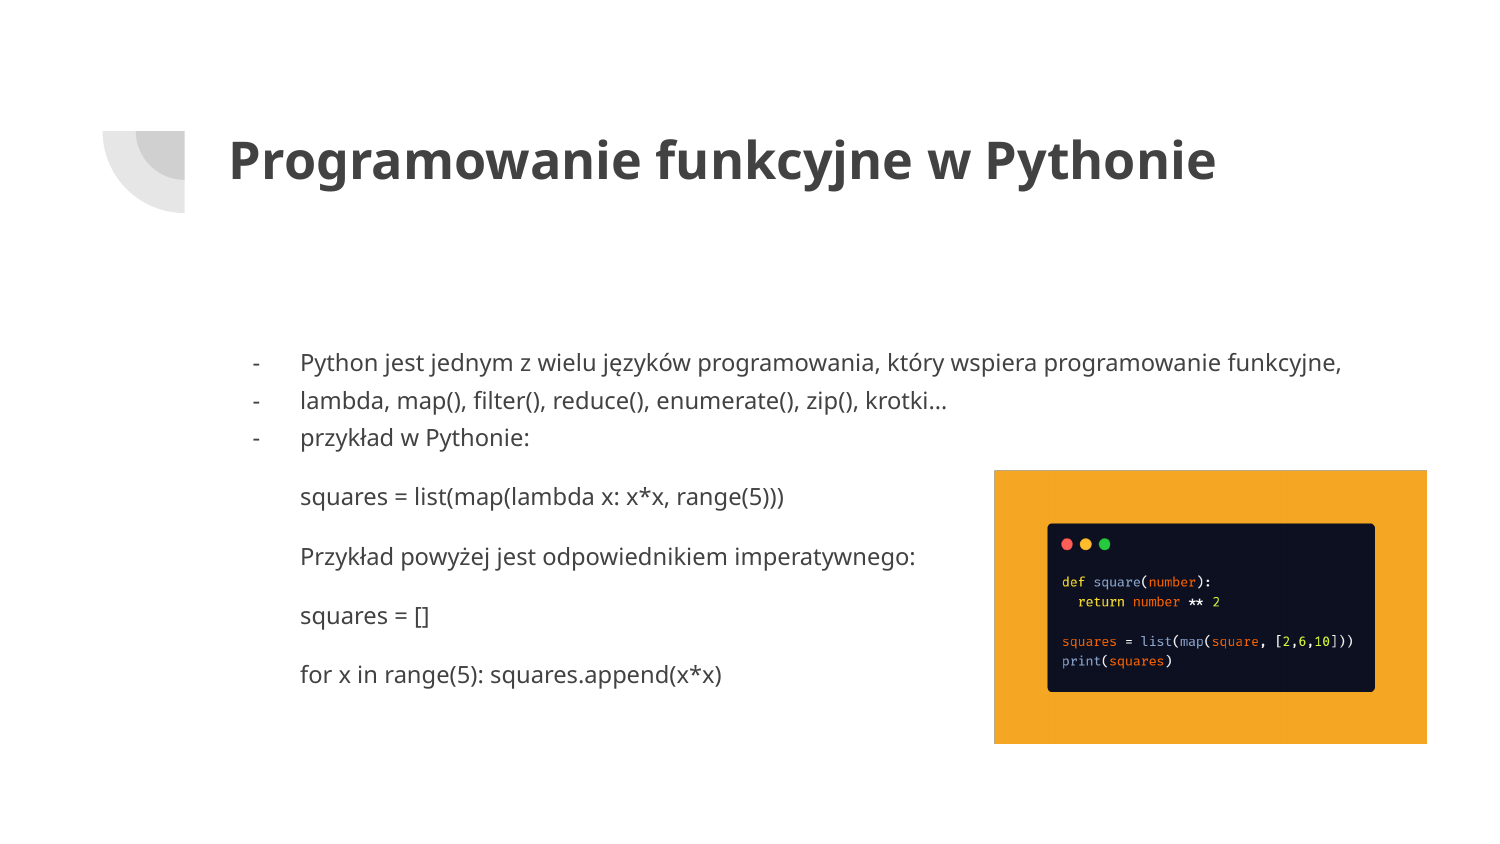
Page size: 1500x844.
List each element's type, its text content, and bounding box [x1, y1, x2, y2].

list Python jest jednym z wielu języków programowania, który wspiera programowanie funkcyjne, lambda, map(), filter(), reduce(), enumerate(), zip(), krotki… przykład w Pythonie: squares = list(map(lambda x: x*x, range(5))) Przykład powyżej jest odpowiednikiem imperatywnego: squares = [] for x in range(5): squares.append(x*x) [213, 326, 1368, 744]
title Programowanie funkcyjne w Pythonie [213, 98, 1368, 263]
picture [994, 470, 1427, 744]
